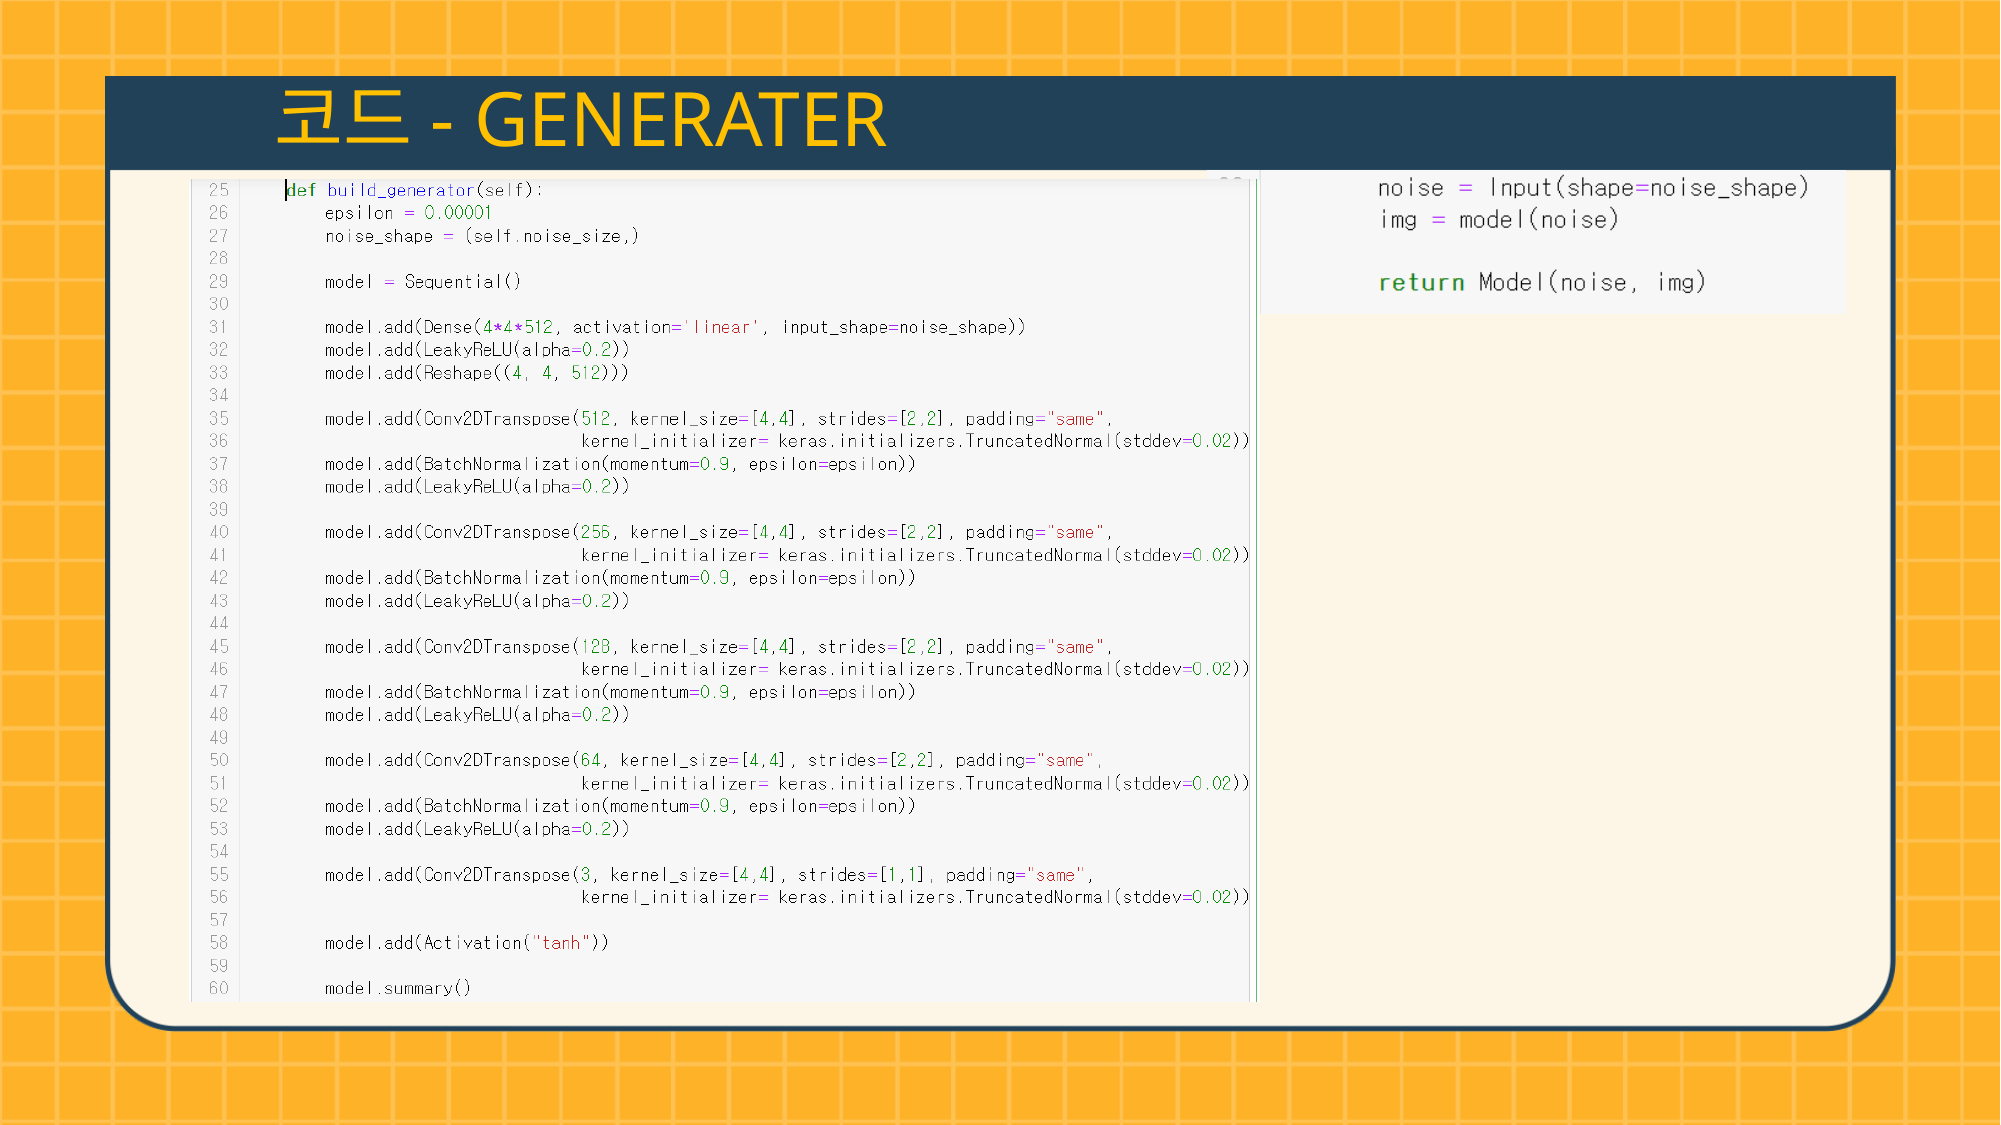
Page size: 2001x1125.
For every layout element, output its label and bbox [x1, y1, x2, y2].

text_box [105, 75, 1896, 171]
text_box [105, 171, 1896, 1032]
picture [189, 170, 1846, 1002]
text_box [0, 0, 2000, 1125]
